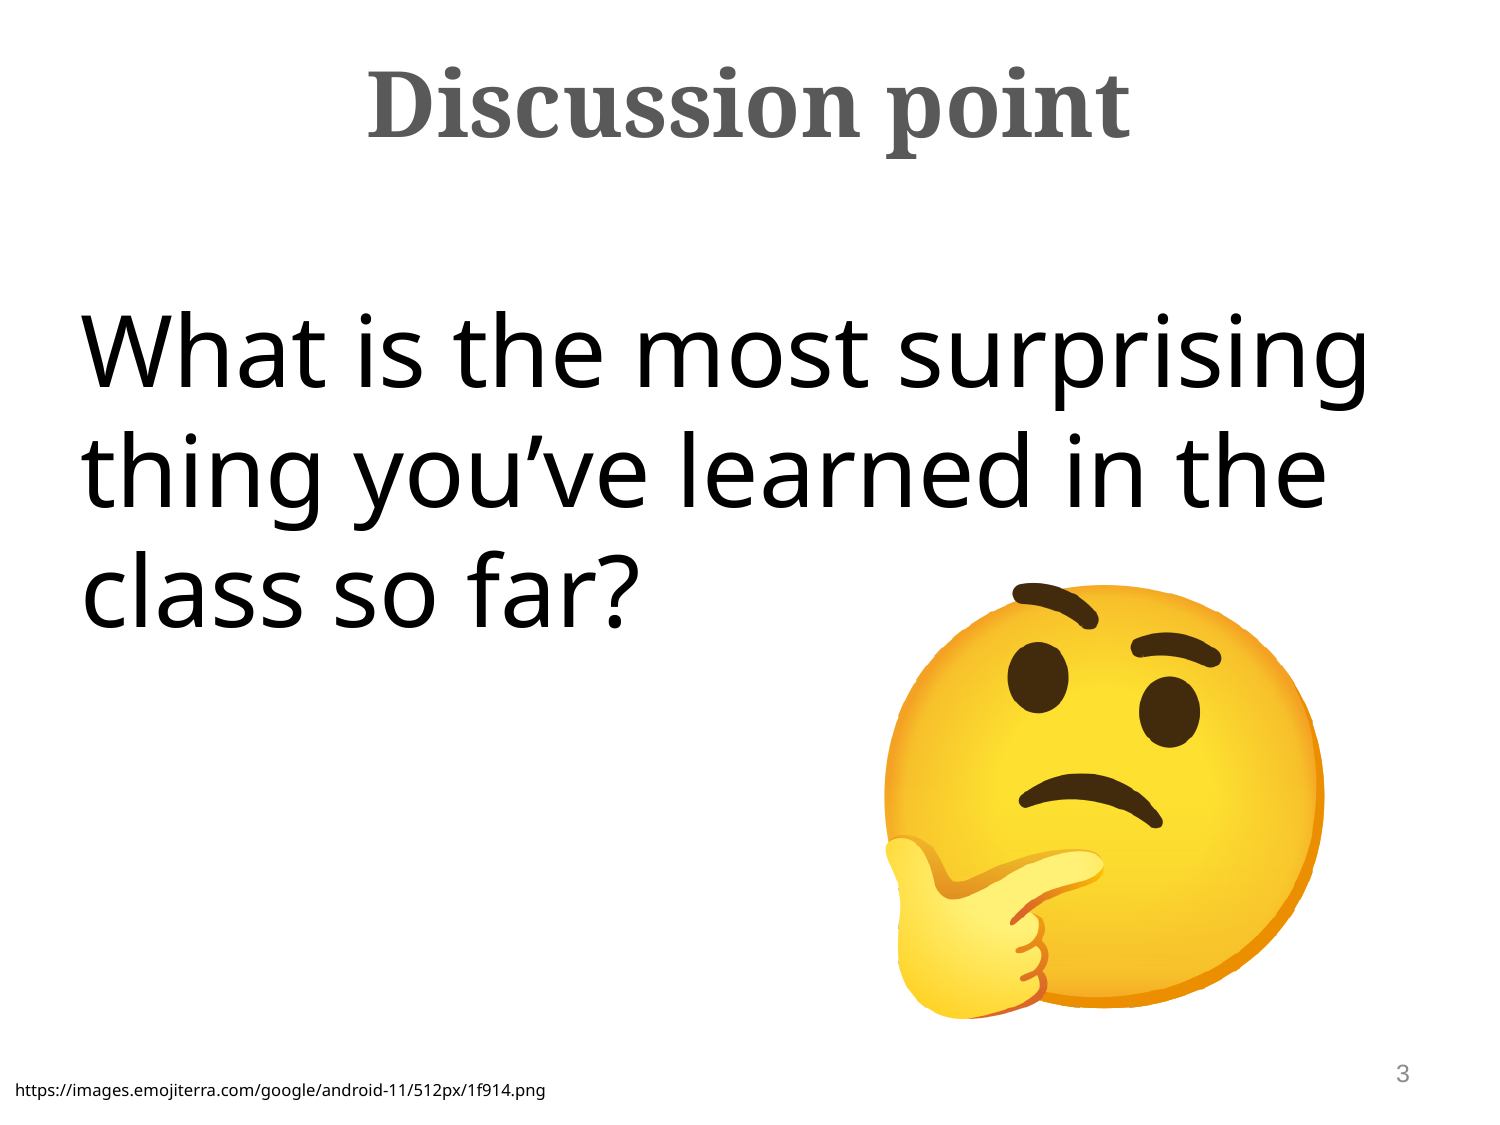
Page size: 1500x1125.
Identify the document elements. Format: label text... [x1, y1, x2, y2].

slide_number 3 [1074, 1042, 1425, 1103]
text_box Discussion point [0, 6, 1500, 194]
text_box https://images.emojiterra.com/google/android-11/512px/1f914.png [0, 1072, 919, 1125]
text_box What is the most surprising thing you’ve learned in the class so far? [65, 280, 1435, 725]
picture [863, 558, 1349, 1043]
